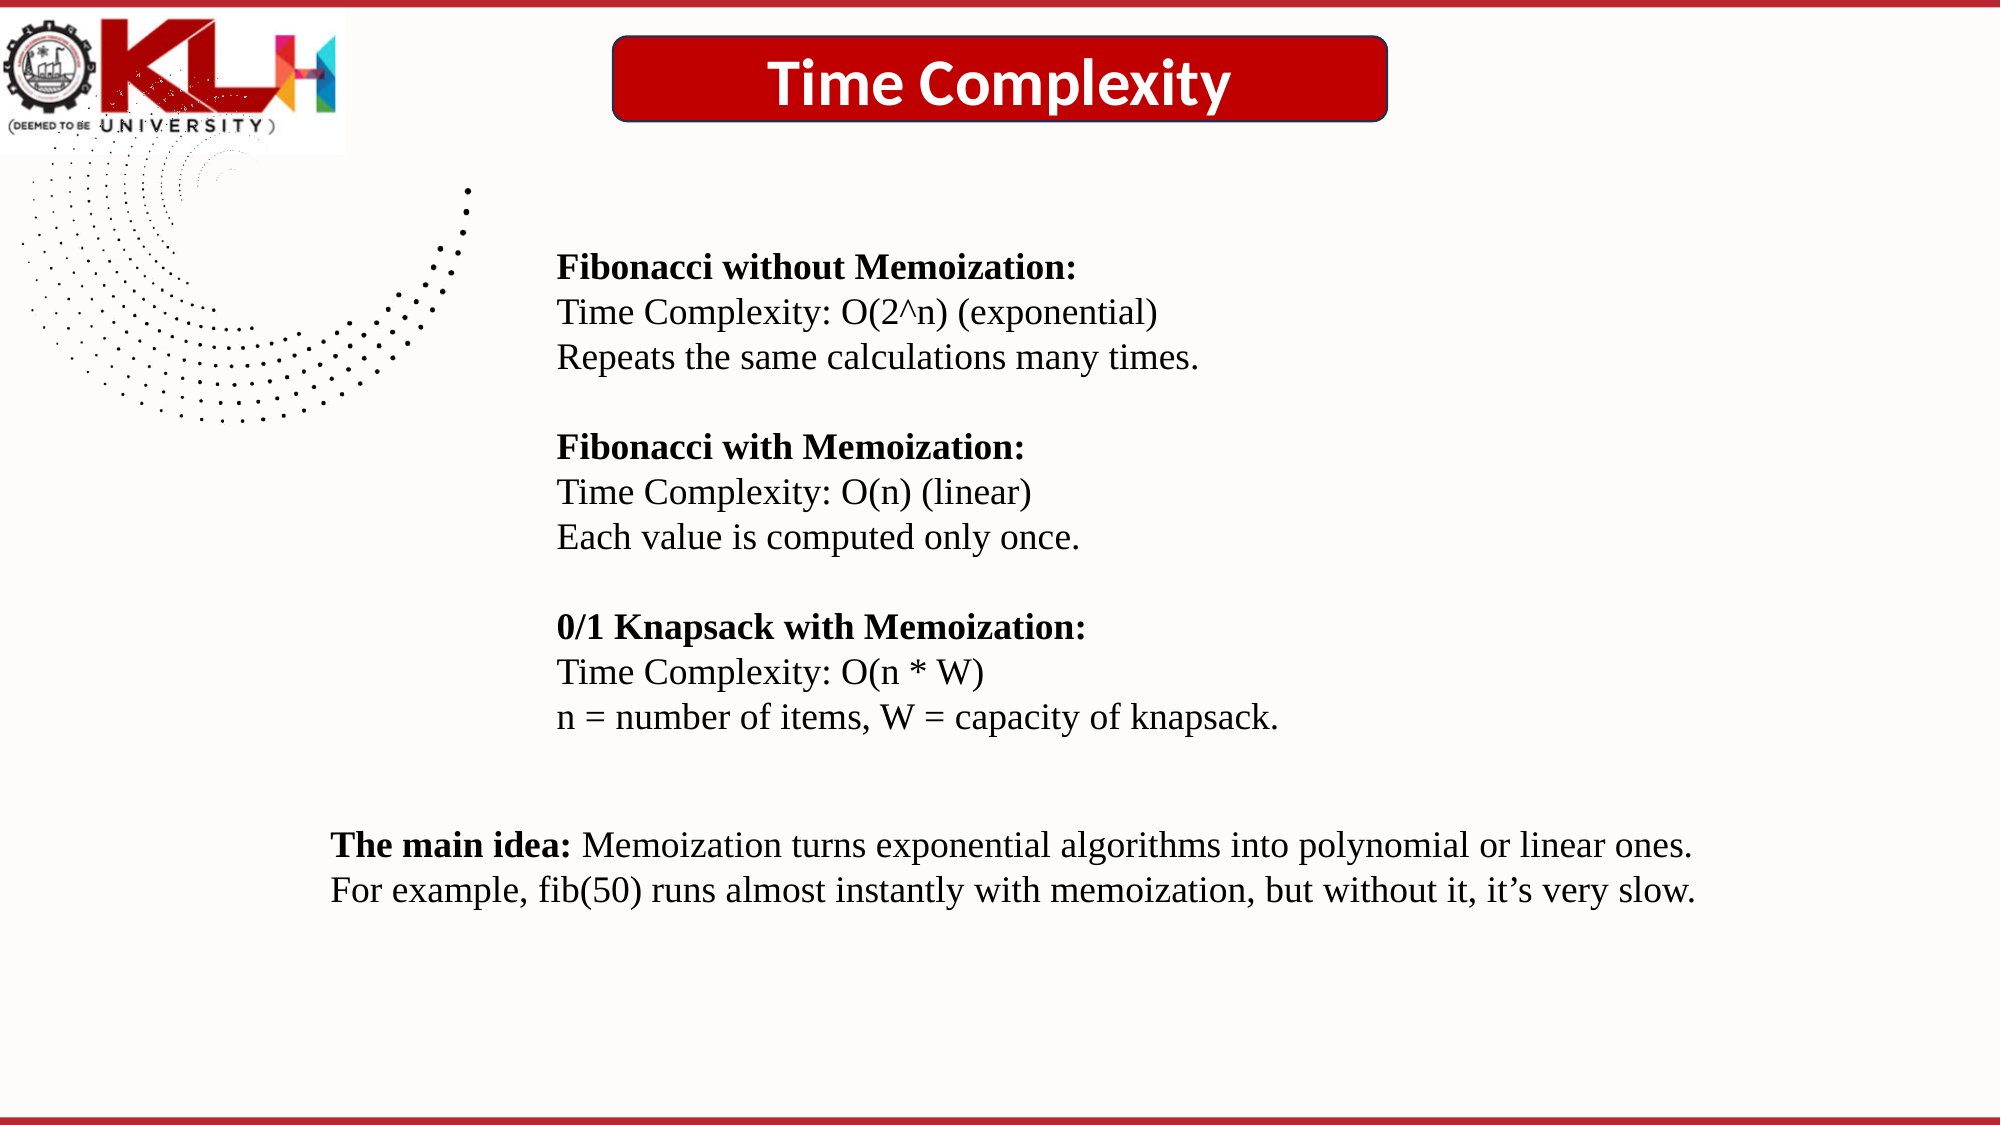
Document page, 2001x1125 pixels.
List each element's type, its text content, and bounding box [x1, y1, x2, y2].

text_box Fibonacci without Memoization: Time Complexity: O(2^n) (exponential) Repeats the same calculations many times. Fibonacci with Memoization: Time Complexity: O(n) (linear) Each value is computed only once. 0/1 Knapsack with Memoization: Time Complexity: O(n * W) n = number of items, W = capacity of knapsack. [541, 235, 1598, 790]
text_box The main idea: Memoization turns exponential algorithms into polynomial or linear ones. For example, fib(50) runs almost instantly with memoization, but without it, it’s very slow. [315, 812, 1768, 917]
picture [0, 0, 493, 493]
text_box Time Complexity [436, 31, 1564, 127]
